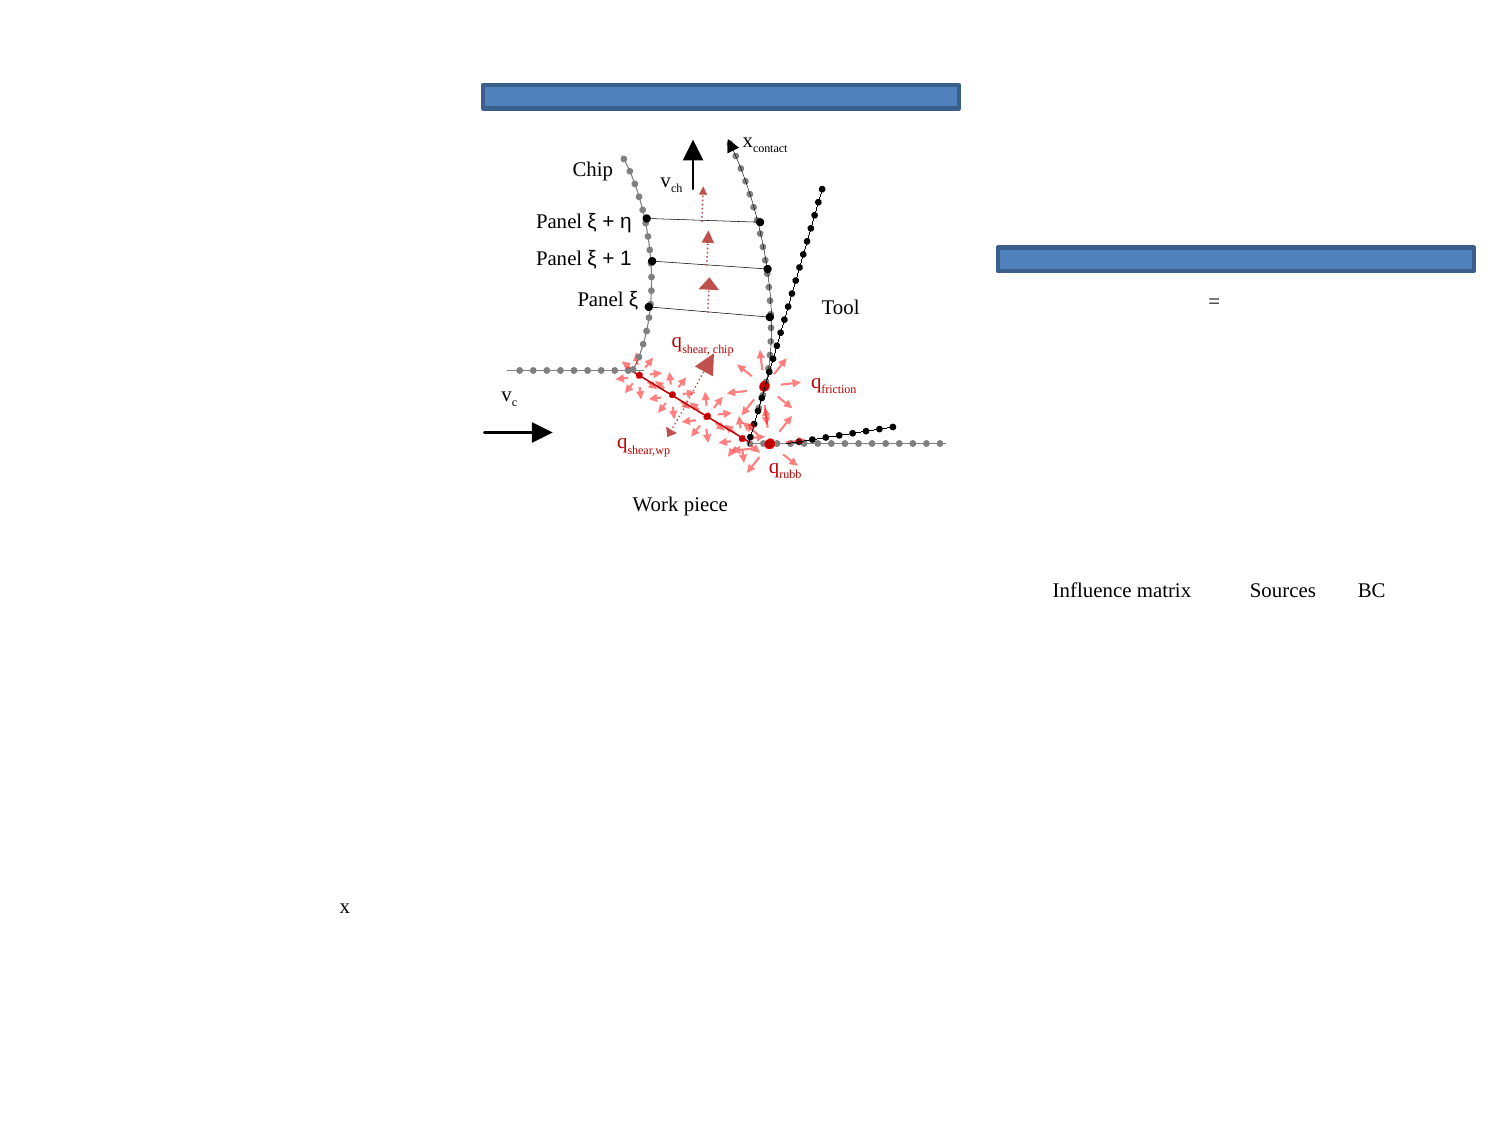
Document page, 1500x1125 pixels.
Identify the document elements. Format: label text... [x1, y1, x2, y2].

text_box x [324, 884, 376, 925]
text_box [988, 279, 1451, 611]
text_box [996, 245, 1476, 273]
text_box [430, 118, 964, 531]
text_box [481, 83, 961, 111]
